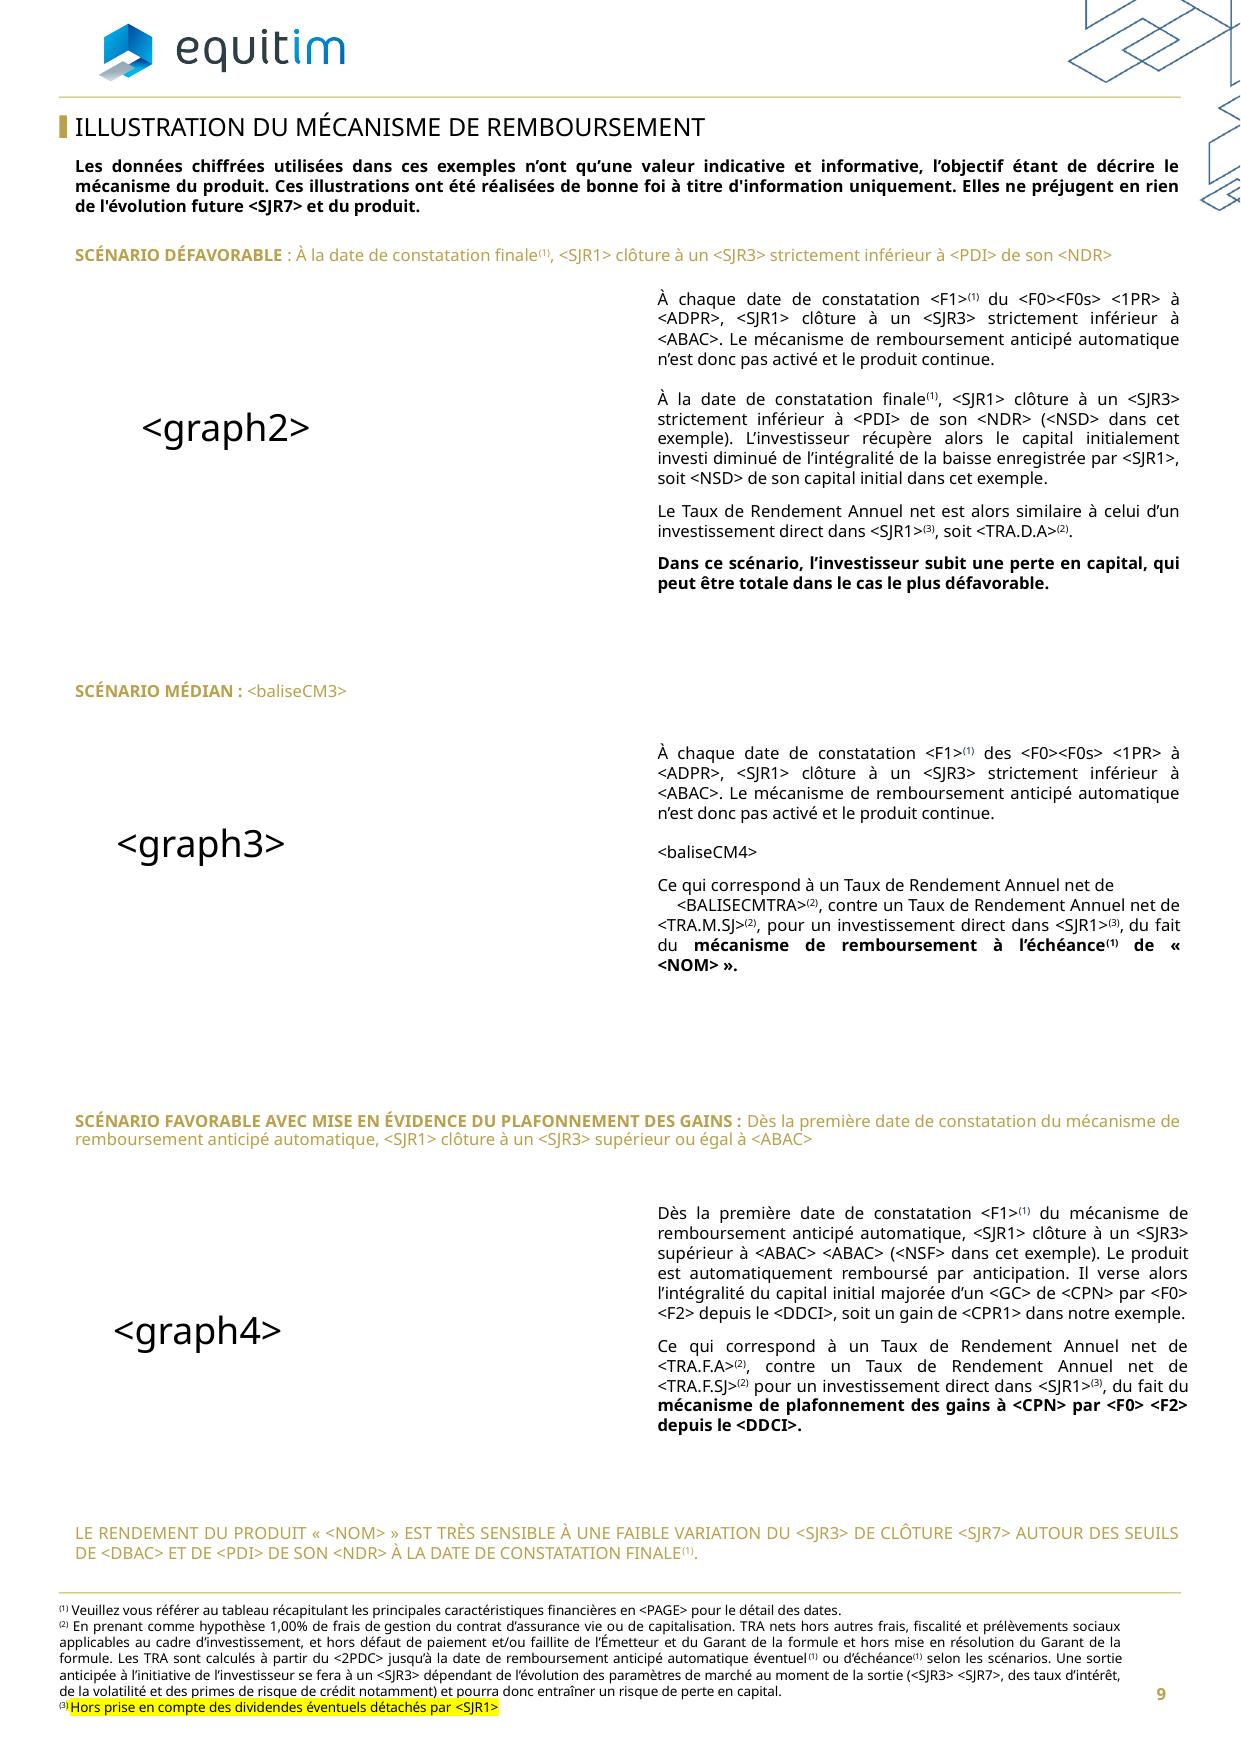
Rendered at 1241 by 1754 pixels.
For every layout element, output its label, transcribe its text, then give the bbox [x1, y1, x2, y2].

text_box <graph2> [126, 396, 793, 456]
text_box SCÉNARIO MÉDIAN : <baliseCM3> [75, 682, 1181, 701]
slide_number 9 [1122, 1664, 1182, 1728]
text_box LE RENDEMENT DU PRODUIT « <NOM> » EST TRÈS SENSIBLE À UNE FAIBLE VARIATION DU <SJR3> DE CLÔTURE <SJR7> AUTOUR DES SEUILS DE <DBAC> ET DE <PDI> DE SON <NDR> à la date de constatation finale(1). [75, 1522, 1181, 1588]
text_box <graph3> [101, 812, 768, 872]
text_box [59, 115, 67, 138]
text_box SCÉNARIO FAVORABLE AVEC MISE EN ÉVIDENCE DU PLAFONNEMENT DES GAINS : Dès la première date de constatation du mécanisme de remboursement anticipé automatique, <SJR1> clôture à un <SJR3> supérieur ou égal à <ABAC> [75, 1113, 1181, 1150]
text_box ILLUSTRATION DU MÉCANISME DE REMBOURSEMENT [75, 109, 1192, 148]
text_box Dès la première date de constatation <F1>(1) du mécanisme de remboursement anticipé automatique, <SJR1> clôture à un <SJR3> supérieur à <ABAC> <ABAC> (<NSF> dans cet exemple). Le produit est automatiquement remboursé par anticipation. Il verse alors l’intégralité du capital initial majorée d’un <GC> de <CPN> par <F0> <F2> depuis le <DDCI>, soit un gain de <CPR1> dans notre exemple. Ce qui correspond à un Taux de Rendement Annuel net de <TRA.F.A>(2), contre un Taux de Rendement Annuel net de <TRA.F.SJ>(2) pour un investissement direct dans <SJR1>(3), du fait du mécanisme de plafonnement des gains à <CPN> par <F0> <F2> depuis le <DDCI>. [657, 1203, 1189, 1436]
text_box À chaque date de constatation <F1>(1) du <F0><F0s> <1PR> à <ADPR>, <SJR1> clôture à un <SJR3> strictement inférieur à <ABAC>. Le mécanisme de remboursement anticipé automatique n’est donc pas activé et le produit continue. À la date de constatation finale(1), <SJR1> clôture à un <SJR3> strictement inférieur à <PDI> de son <NDR> (<NSD> dans cet exemple). L’investisseur récupère alors le capital initialement investi diminué de l’intégralité de la baisse enregistrée par <SJR1>, soit <NSD> de son capital initial dans cet exemple. Le Taux de Rendement Annuel net est alors similaire à celui d’un investissement direct dans <SJR1>(3), soit <TRA.D.A>(2). Dans ce scénario, l’investisseur subit une perte en capital, qui peut être totale dans le cas le plus défavorable. [657, 288, 1181, 594]
text_box À chaque date de constatation <F1>(1) des <F0><F0s> <1PR> à <ADPR>, <SJR1> clôture à un <SJR3> strictement inférieur à <ABAC>. Le mécanisme de remboursement anticipé automatique n’est donc pas activé et le produit continue. <baliseCM4> Ce qui correspond à un Taux de Rendement Annuel net de <BALISECMTRA>(2), contre un Taux de Rendement Annuel net de <TRA.M.SJ>(2), pour un investissement direct dans <SJR1>(3), du fait du mécanisme de remboursement à l’échéance(1) de « <NOM> ». [657, 742, 1181, 975]
picture [77, 3, 367, 97]
text_box <graph4> [98, 1299, 764, 1360]
picture [1067, 0, 1241, 211]
text_box SCÉNARIO DÉFAVORABLE : À la date de constatation finale(1), <SJR1> clôture à un <SJR3> strictement inférieur à <PDI> de son <NDR> [75, 244, 1181, 265]
text_box (1) Veuillez vous référer au tableau récapitulant les principales caractéristiques financières en <PAGE> pour le détail des dates. (2) En prenant comme hypothèse 1,00% de frais de gestion du contrat d’assurance vie ou de capitalisation. TRA nets hors autres frais, fiscalité et prélèvements sociaux applicables au cadre d’investissement, et hors défaut de paiement et/ou faillite de l’Émetteur et du Garant de la formule et hors mise en résolution du Garant de la formule. Les TRA sont calculés à partir du <2PDC> jusqu’à la date de remboursement anticipé automatique éventuel(1) ou d’échéance(1) selon les scénarios. Une sortie anticipée à l’initiative de l’investisseur se fera à un <SJR3> dépendant de l’évolution des paramètres de marché au moment de la sortie (<SJR3> <SJR7>, des taux d’intérêt, de la volatilité et des primes de risque de crédit notamment) et pourra donc entraîner un risque de perte en capital. (3) Hors prise en compte des dividendes éventuels détachés par <SJR1> [59, 1601, 1123, 1716]
text_box Les données chiffrées utilisées dans ces exemples n’ont qu’une valeur indicative et informative, l’objectif étant de décrire le mécanisme du produit. Ces illustrations ont été réalisées de bonne foi à titre d'information uniquement. Elles ne préjugent en rien de l'évolution future <SJR7> et du produit. [75, 156, 1181, 217]
